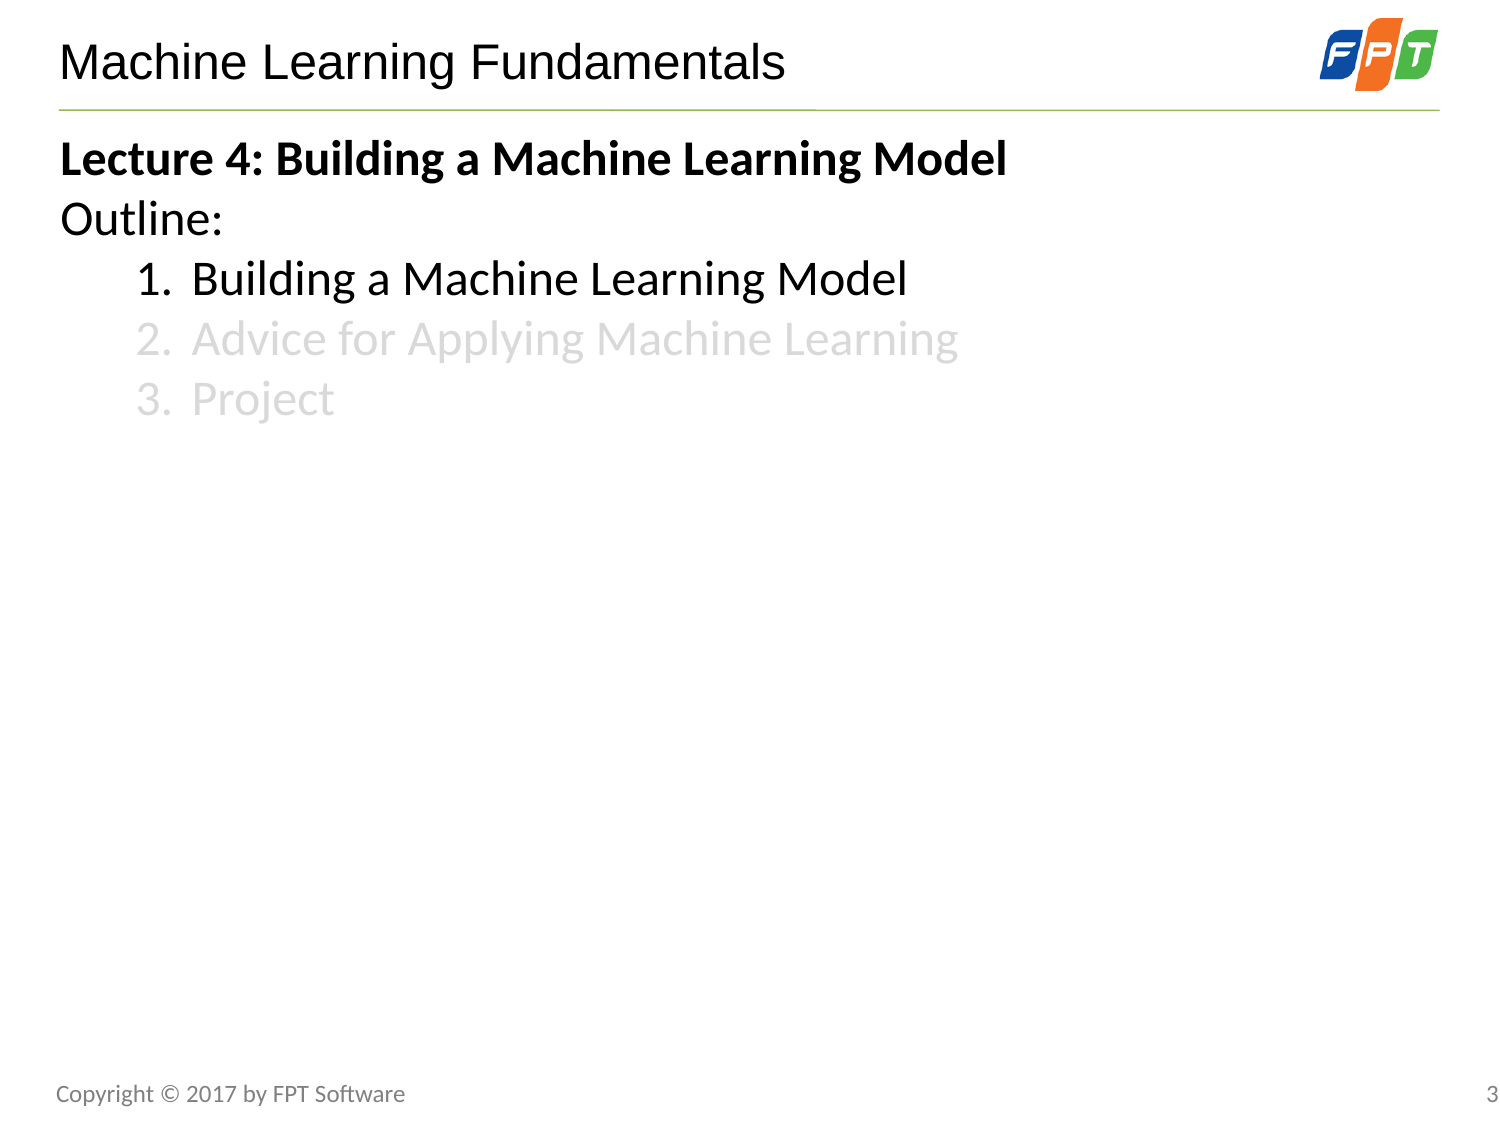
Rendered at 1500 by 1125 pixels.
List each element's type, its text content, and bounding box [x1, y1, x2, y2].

picture [1317, 16, 1439, 93]
text_box Lecture 4: Building a Machine Learning Model Outline: Building a Machine Learning Model Advice for Applying Machine Learning Project [60, 125, 1459, 1047]
text_box Machine Learning Fundamentals [58, 24, 1305, 95]
